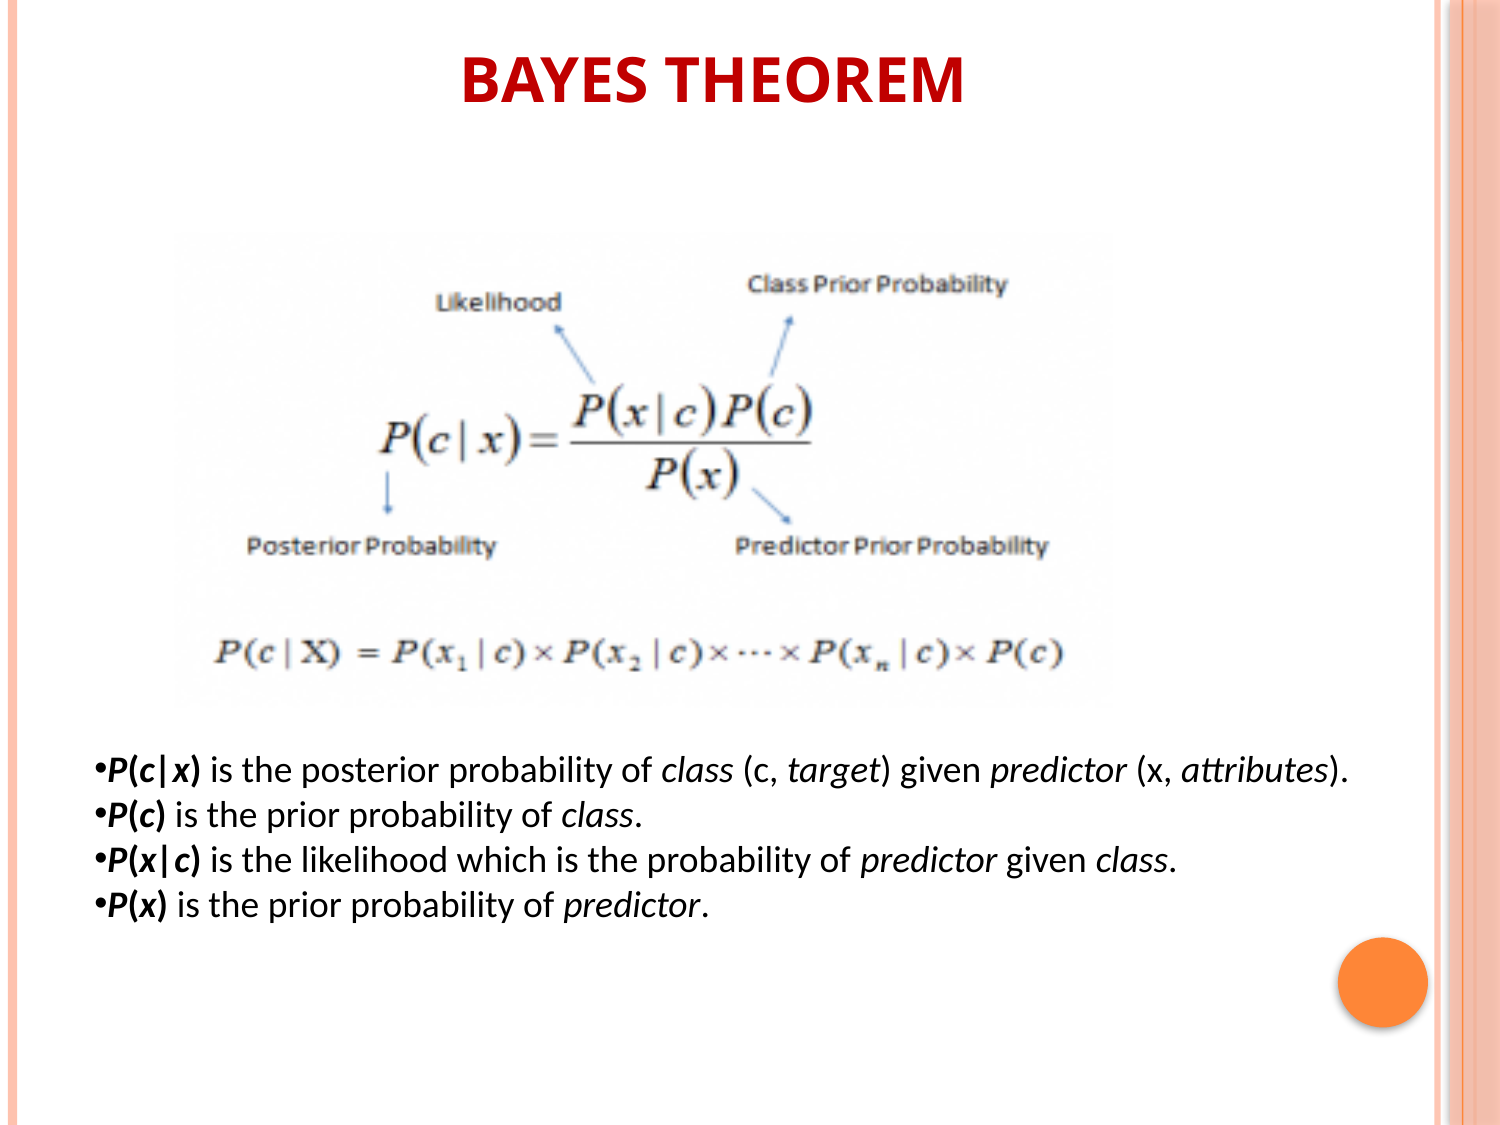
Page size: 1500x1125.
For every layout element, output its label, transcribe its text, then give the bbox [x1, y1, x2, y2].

picture [174, 231, 1113, 709]
text_box Bayes Theorem [99, 37, 1325, 115]
text_box P(c|x) is the posterior probability of class (c, target) given predictor (x, attributes). P(c) is the prior probability of class. P(x|c) is the likelihood which is the probability of predictor given class. P(x) is the prior probability of predictor. [79, 737, 1438, 933]
